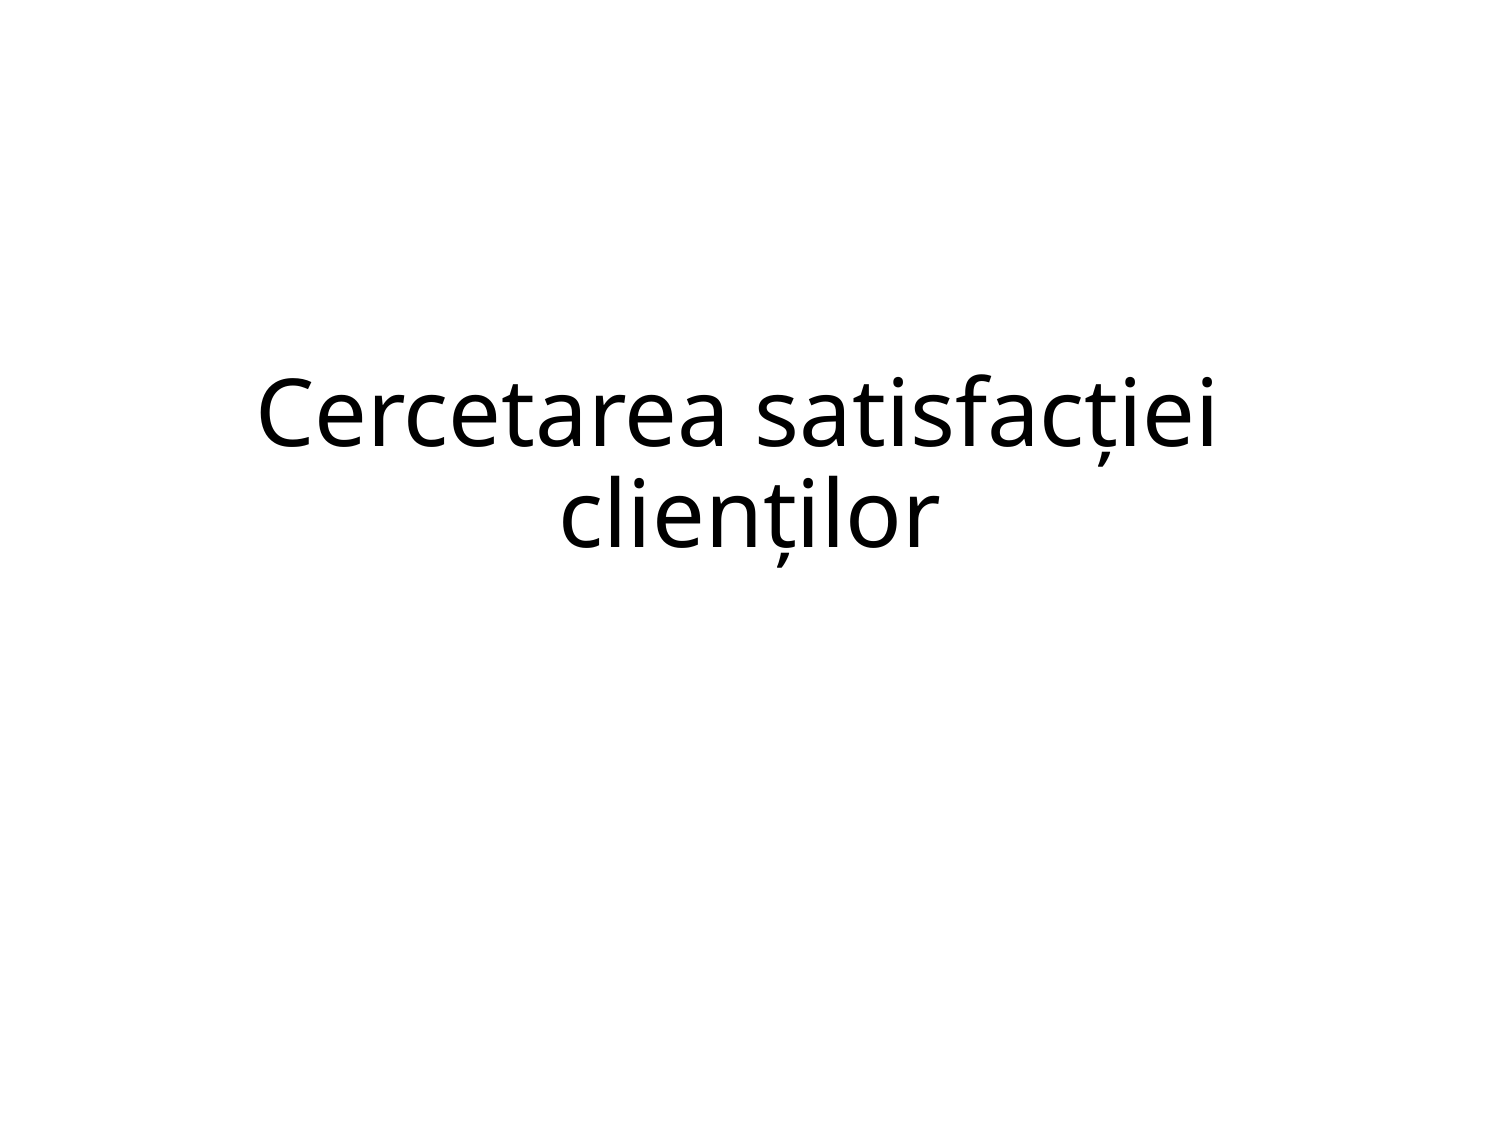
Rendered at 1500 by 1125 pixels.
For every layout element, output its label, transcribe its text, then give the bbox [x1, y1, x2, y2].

title Cercetarea satisfacției clienților [187, 184, 1313, 576]
